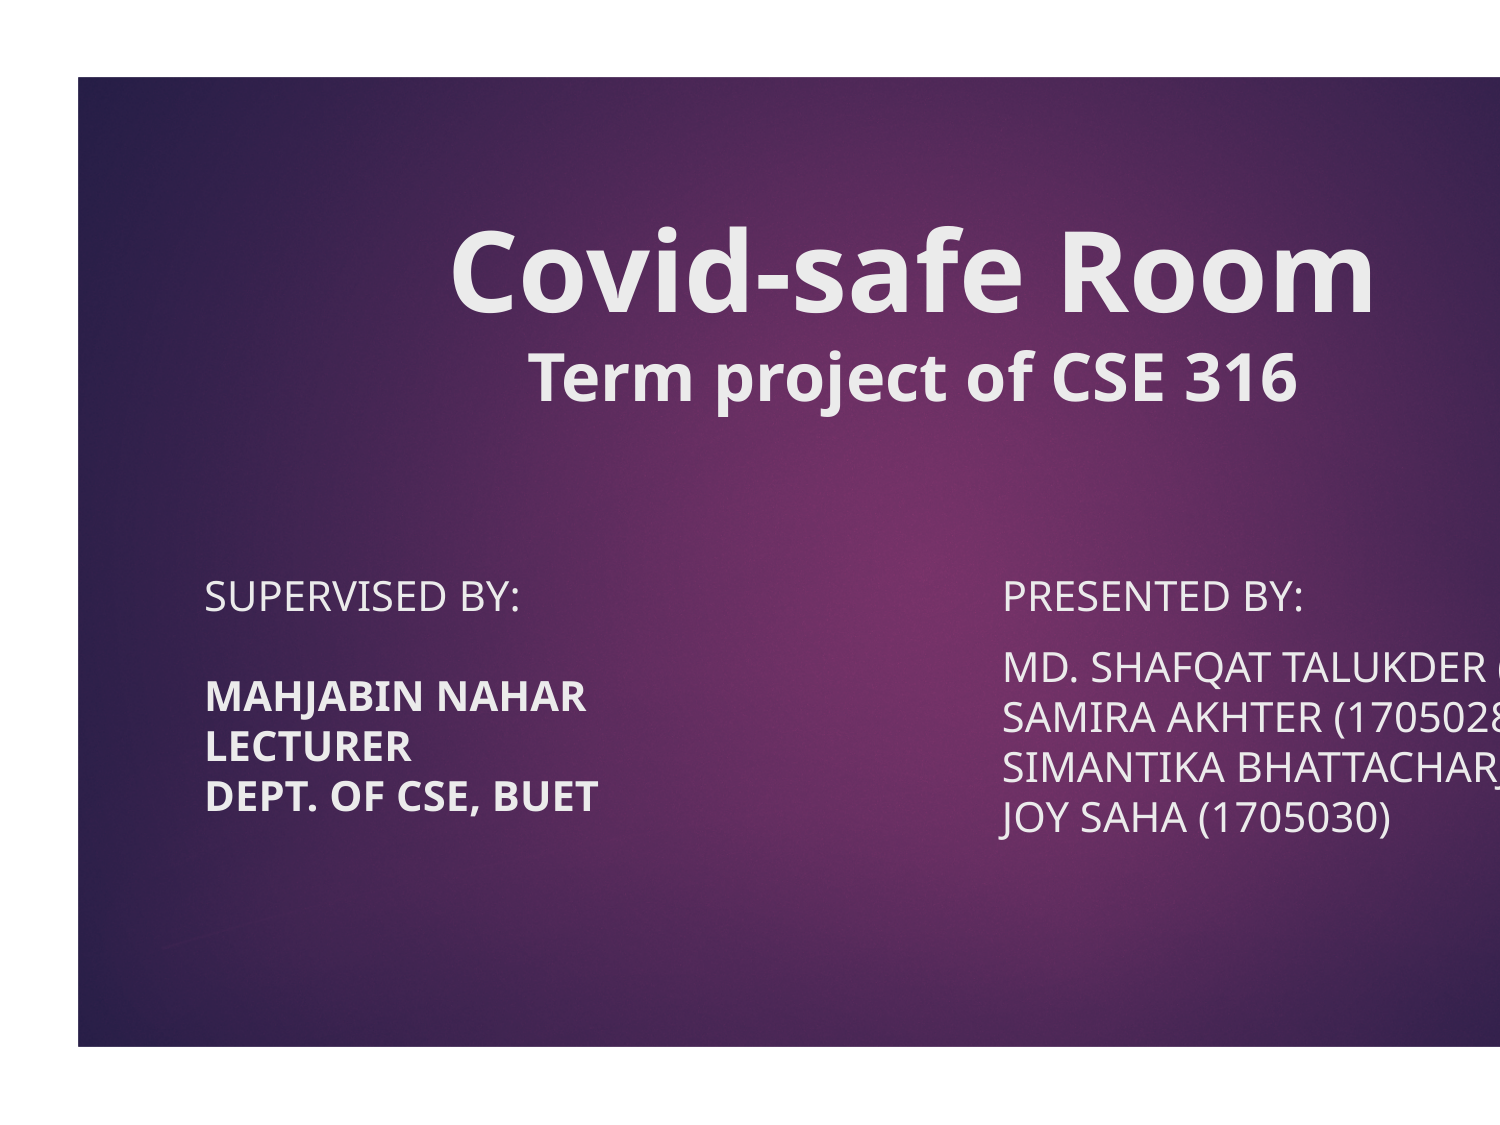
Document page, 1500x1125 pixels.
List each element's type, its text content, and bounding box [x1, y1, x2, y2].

title Covid-safe Room Term project of CSE 316 [189, 123, 1500, 423]
text_box SUPERVISED BY: MAHJABIN NAHAR LECTURER DEPT. OF CSE, BUET [189, 562, 710, 828]
subtitle Presented by: Md. Shafqat Talukder (1705026) Samira Akhter (1705028) Simantika Bhattacharjee (1705029) Joy saha (1705030) [986, 562, 1500, 907]
